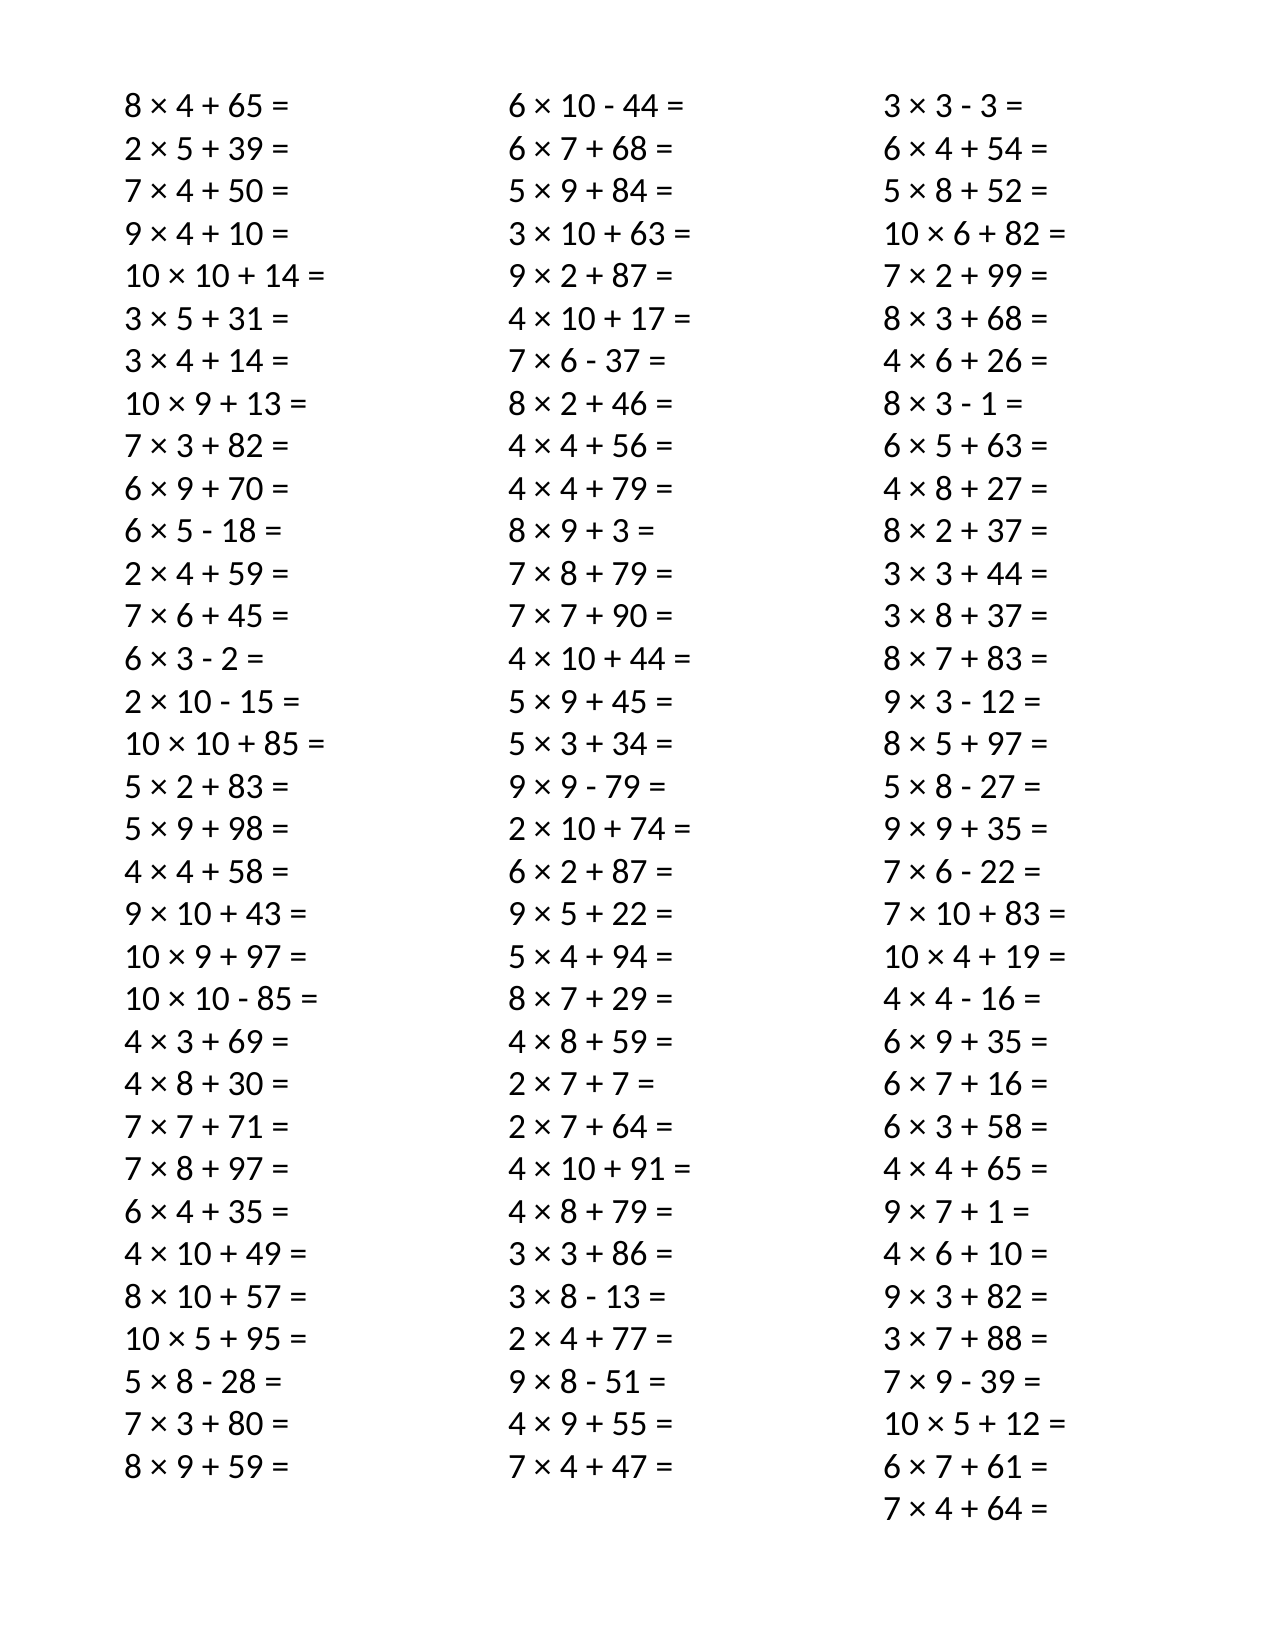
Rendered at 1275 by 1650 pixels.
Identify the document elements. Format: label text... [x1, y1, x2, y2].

text_box 3 × 3 - 3 = 6 × 4 + 54 = 5 × 8 + 52 = 10 × 6 + 82 = 7 × 2 + 99 = 8 × 3 + 68 = 4 × 6 + 26 = 8 × 3 - 1 = 6 × 5 + 63 = 4 × 8 + 27 = 8 × 2 + 37 = 3 × 3 + 44 = 3 × 8 + 37 = 8 × 7 + 83 = 9 × 3 - 12 = 8 × 5 + 97 = 5 × 8 - 27 = 9 × 9 + 35 = 7 × 6 - 22 = 7 × 10 + 83 = 10 × 4 + 19 = 4 × 4 - 16 = 6 × 9 + 35 = 6 × 7 + 16 = 6 × 3 + 58 = 4 × 4 + 65 = 9 × 7 + 1 = 4 × 6 + 10 = 9 × 3 + 82 = 3 × 7 + 88 = 7 × 9 - 39 = 10 × 5 + 12 = 6 × 7 + 61 = 7 × 4 + 64 = [868, 74, 1082, 1578]
text_box 8 × 4 + 65 = 2 × 5 + 39 = 7 × 4 + 50 = 9 × 4 + 10 = 10 × 10 + 14 = 3 × 5 + 31 = 3 × 4 + 14 = 10 × 9 + 13 = 7 × 3 + 82 = 6 × 9 + 70 = 6 × 5 - 18 = 2 × 4 + 59 = 7 × 6 + 45 = 6 × 3 - 2 = 2 × 10 - 15 = 10 × 10 + 85 = 5 × 2 + 83 = 5 × 9 + 98 = 4 × 4 + 58 = 9 × 10 + 43 = 10 × 9 + 97 = 10 × 10 - 85 = 4 × 3 + 69 = 4 × 8 + 30 = 7 × 7 + 71 = 7 × 8 + 97 = 6 × 4 + 35 = 4 × 10 + 49 = 8 × 10 + 57 = 10 × 5 + 95 = 5 × 8 - 28 = 7 × 3 + 80 = 8 × 9 + 59 = [109, 74, 341, 1536]
text_box 6 × 10 - 44 = 6 × 7 + 68 = 5 × 9 + 84 = 3 × 10 + 63 = 9 × 2 + 87 = 4 × 10 + 17 = 7 × 6 - 37 = 8 × 2 + 46 = 4 × 4 + 56 = 4 × 4 + 79 = 8 × 9 + 3 = 7 × 8 + 79 = 7 × 7 + 90 = 4 × 10 + 44 = 5 × 9 + 45 = 5 × 3 + 34 = 9 × 9 - 79 = 2 × 10 + 74 = 6 × 2 + 87 = 9 × 5 + 22 = 5 × 4 + 94 = 8 × 7 + 29 = 4 × 8 + 59 = 2 × 7 + 7 = 2 × 7 + 64 = 4 × 10 + 91 = 4 × 8 + 79 = 3 × 3 + 86 = 3 × 8 - 13 = 2 × 4 + 77 = 9 × 8 - 51 = 4 × 9 + 55 = 7 × 4 + 47 = [493, 74, 707, 1536]
